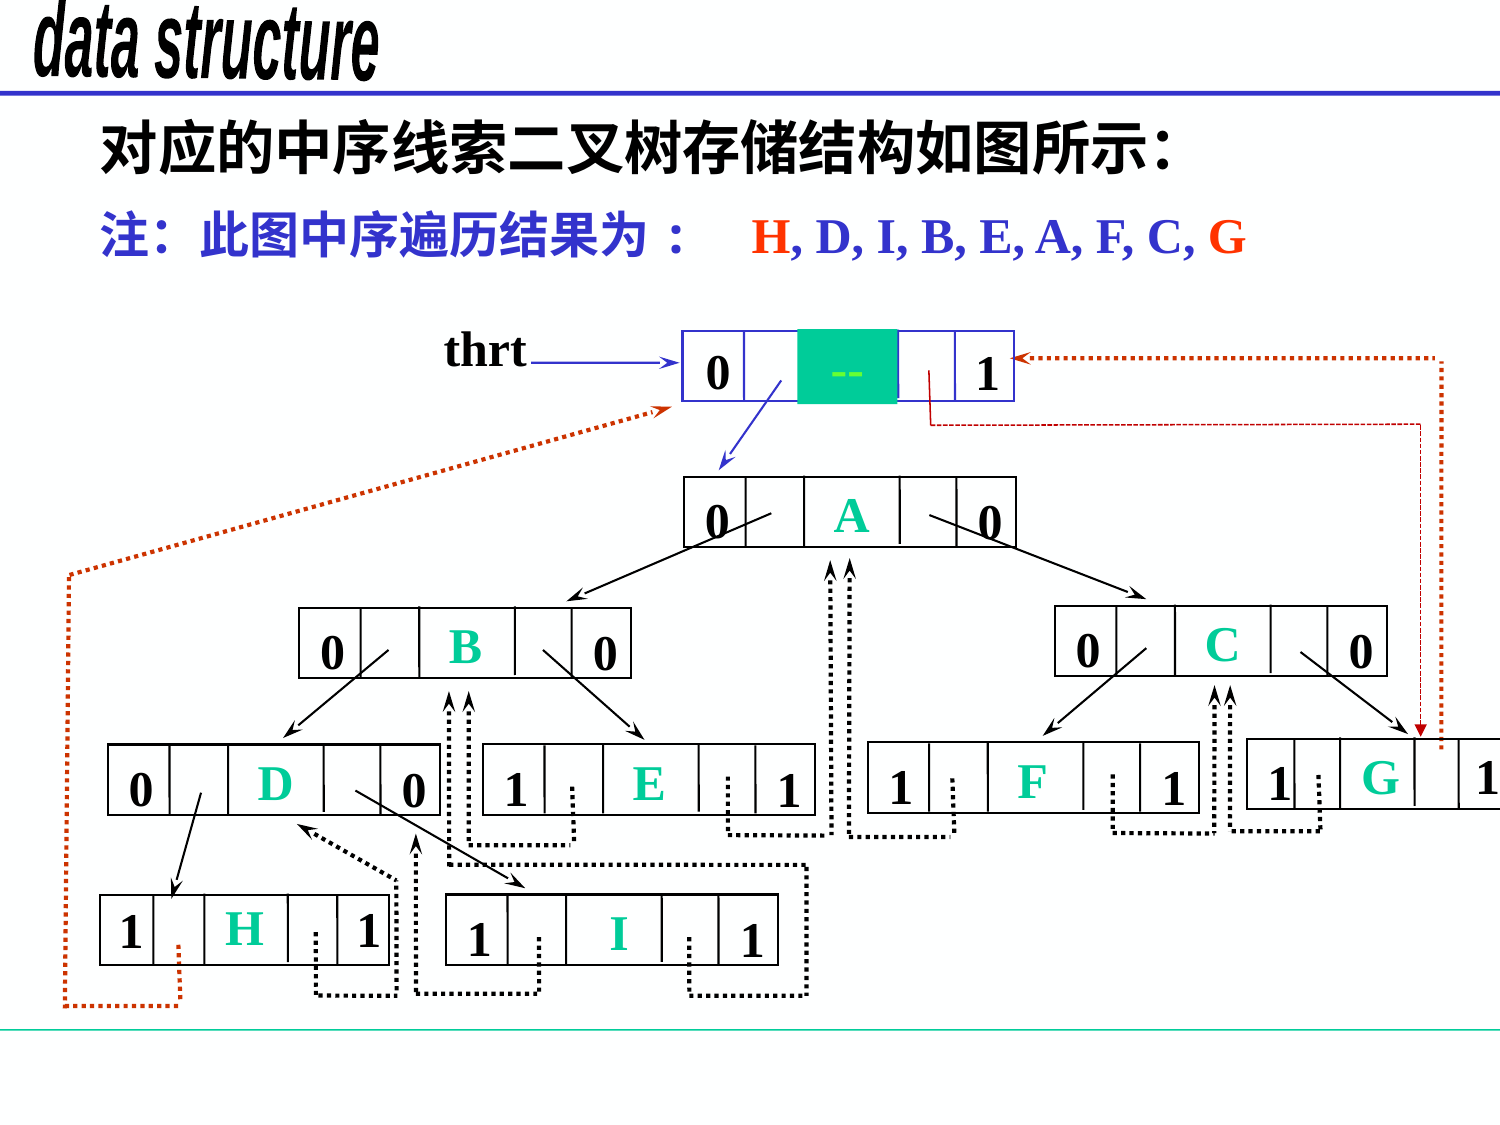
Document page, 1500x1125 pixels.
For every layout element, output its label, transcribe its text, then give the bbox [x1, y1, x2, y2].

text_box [296, 557, 1322, 997]
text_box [427, 309, 1016, 471]
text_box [64, 406, 673, 1009]
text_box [1020, 358, 1442, 473]
text_box 对应的中序线索二叉树存储结构如图所示： [84, 95, 1260, 195]
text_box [99, 474, 1500, 977]
text_box 注：此图中序遍历结果为: H, D, I, B, E, A, F, C, G [84, 195, 1323, 271]
